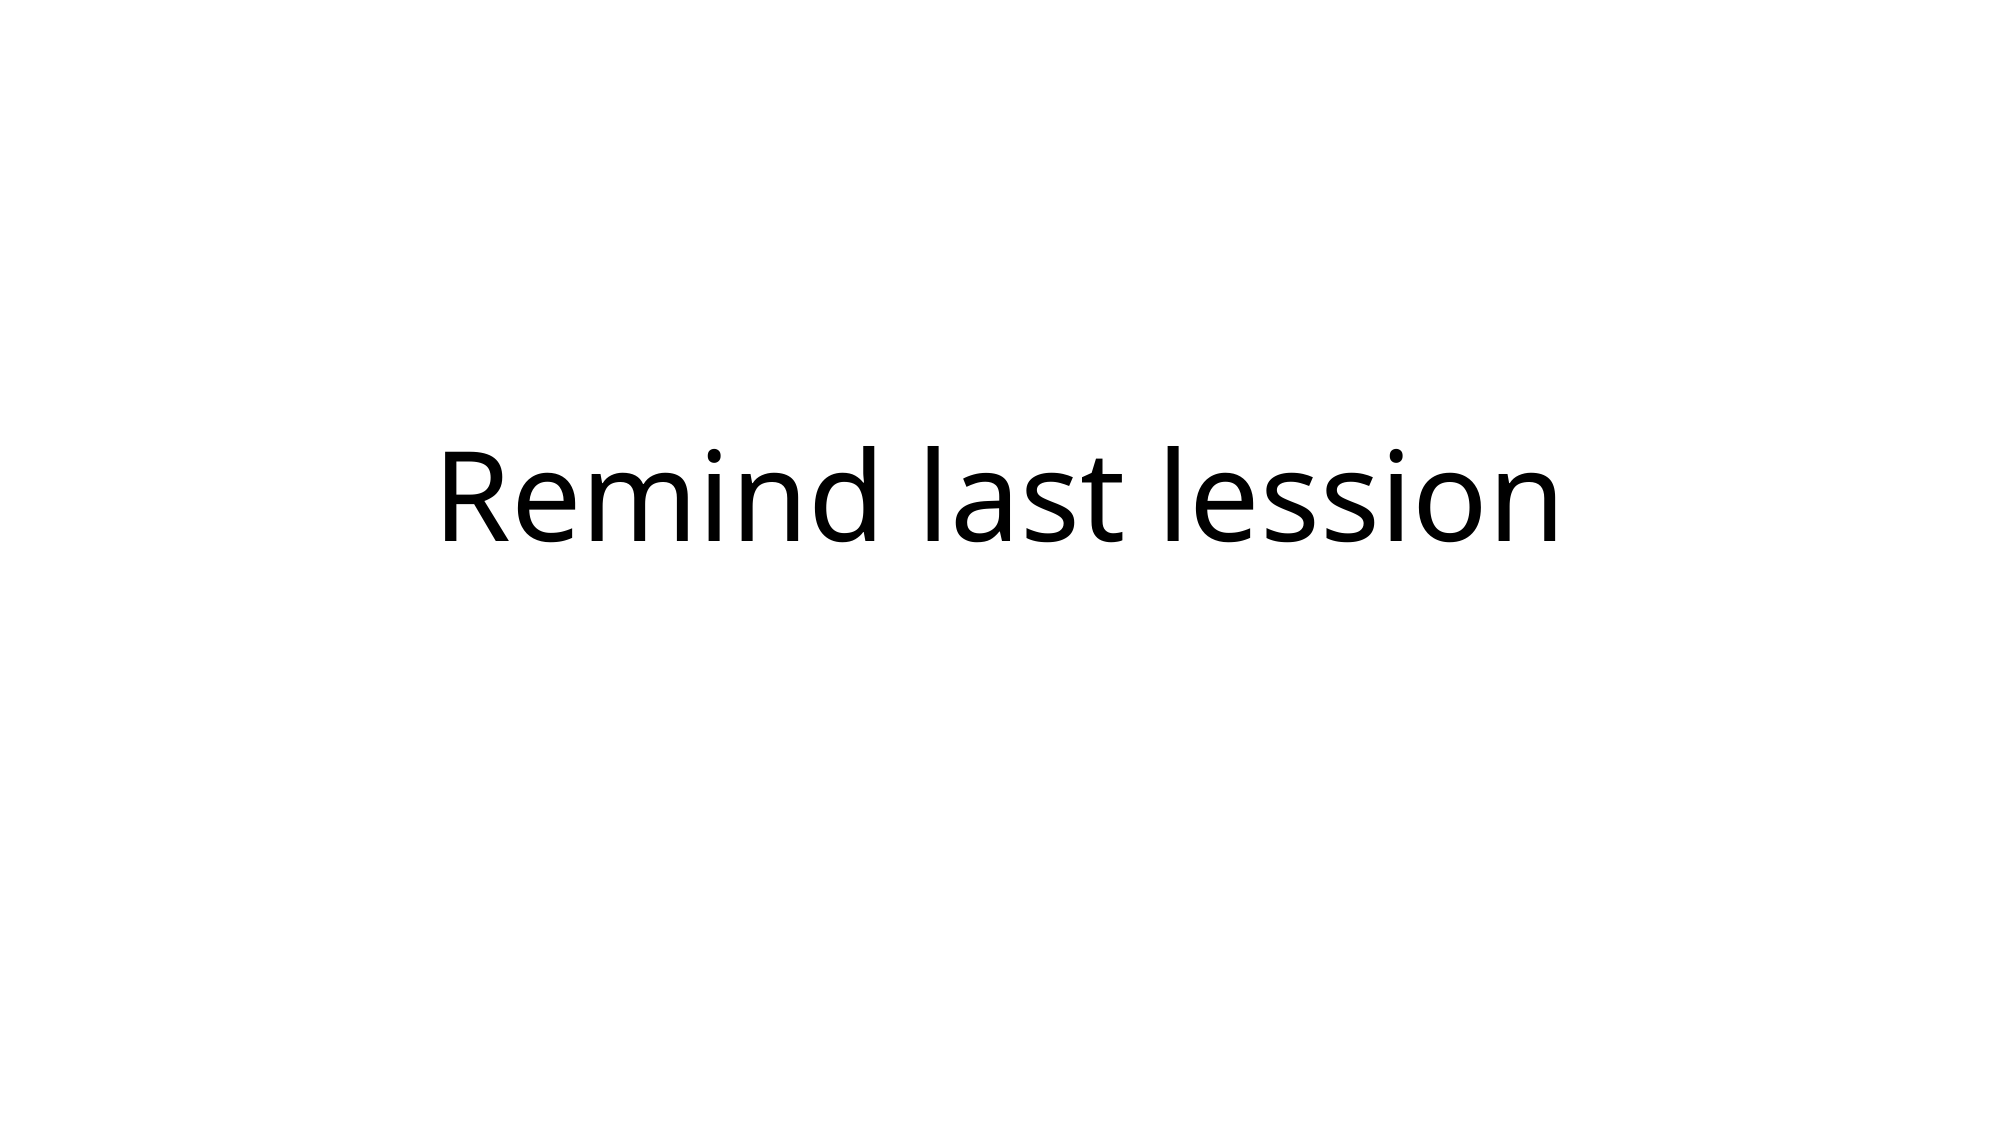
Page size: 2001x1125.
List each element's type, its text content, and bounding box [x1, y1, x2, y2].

title Remind last lession [249, 184, 1750, 576]
